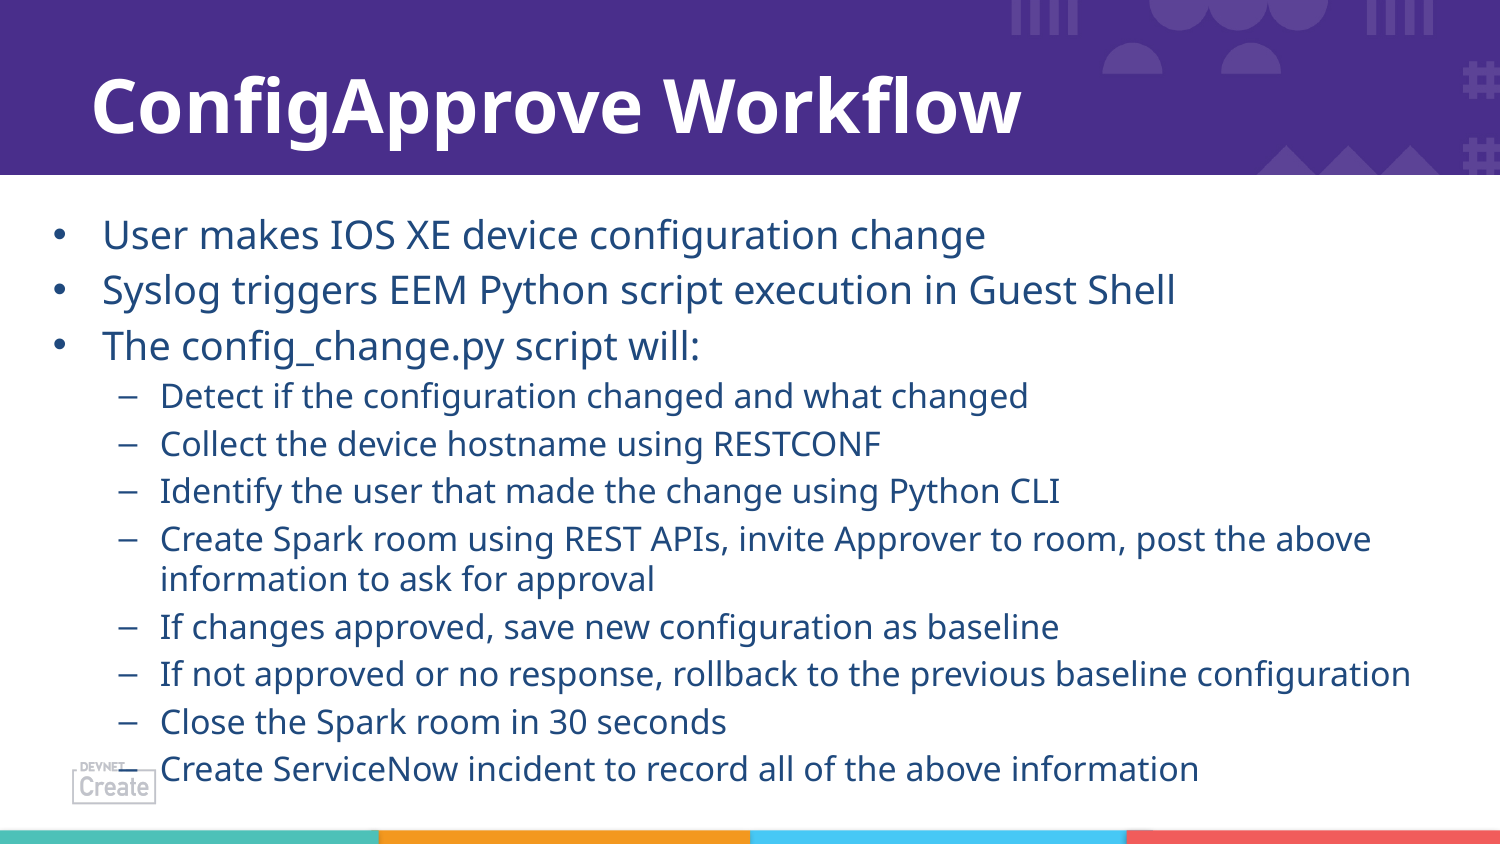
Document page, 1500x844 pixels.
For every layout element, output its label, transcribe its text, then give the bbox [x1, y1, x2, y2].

title ConfigApprove Workflow [75, 33, 1425, 175]
list User makes IOS XE device configuration change Syslog triggers EEM Python script execution in Guest Shell The config_change.py script will: Detect if the configuration changed and what changed Collect the device hostname using RESTCONF Identify the user that made the change using Python CLI Create Spark room using REST APIs, invite Approver to room, post the above information to ask for approval If changes approved, save new configuration as baseline If not approved or no response, rollback to the previous baseline configuration Close the Spark room in 30 seconds Create ServiceNow incident to record all of the above information [37, 202, 1486, 813]
picture [0, 0, 1500, 175]
